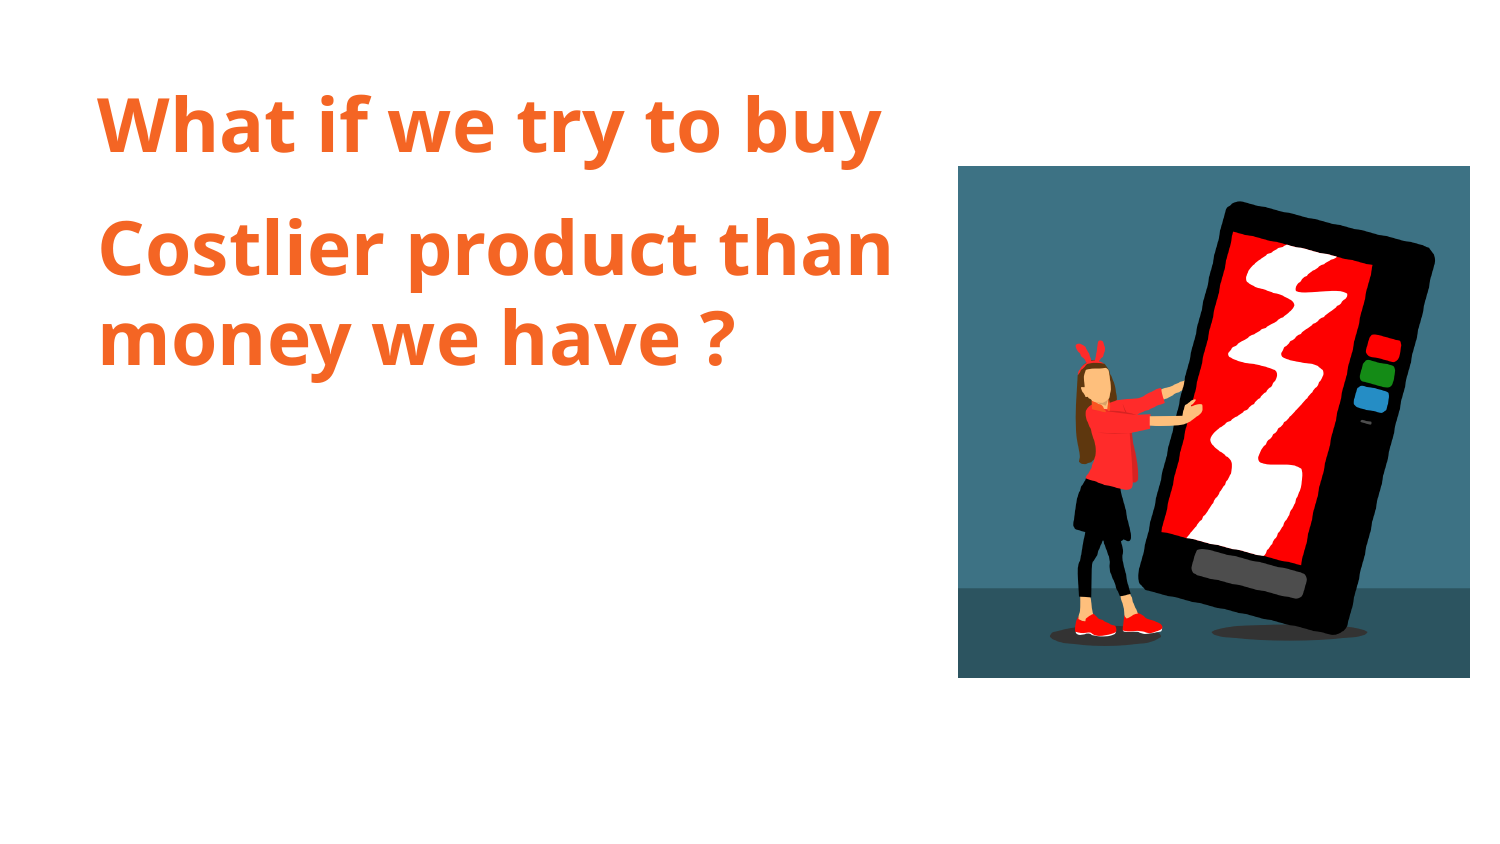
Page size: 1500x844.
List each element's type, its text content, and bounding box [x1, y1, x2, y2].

picture [957, 166, 1470, 678]
title What if we try to buy Costlier product than money we have ? [82, 62, 936, 189]
